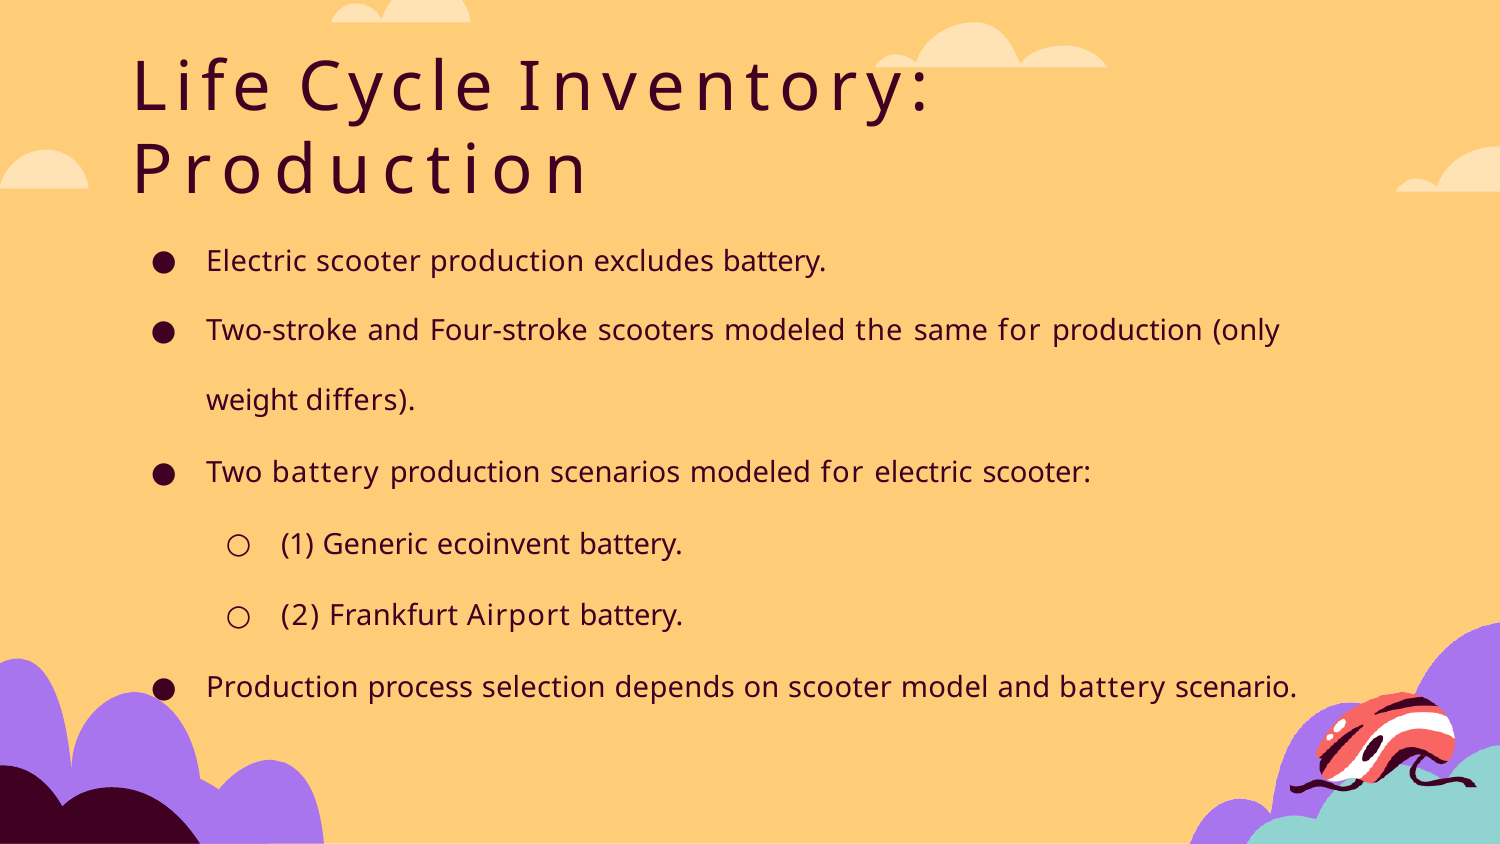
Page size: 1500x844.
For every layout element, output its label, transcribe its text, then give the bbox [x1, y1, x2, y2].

text_box Electric scooter production excludes battery. Two-stroke and Four-stroke scooters modeled the same for production (only weight differs). Two battery production scenarios modeled for electric scooter: (1) Generic ecoinvent battery. (2) Frankfurt Airport battery. Production process selection depends on scooter model and battery scenario. [148, 239, 1322, 704]
picture [1189, 622, 1500, 844]
title Life Cycle Inventory: Production [128, 40, 1005, 207]
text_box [0, 658, 325, 844]
